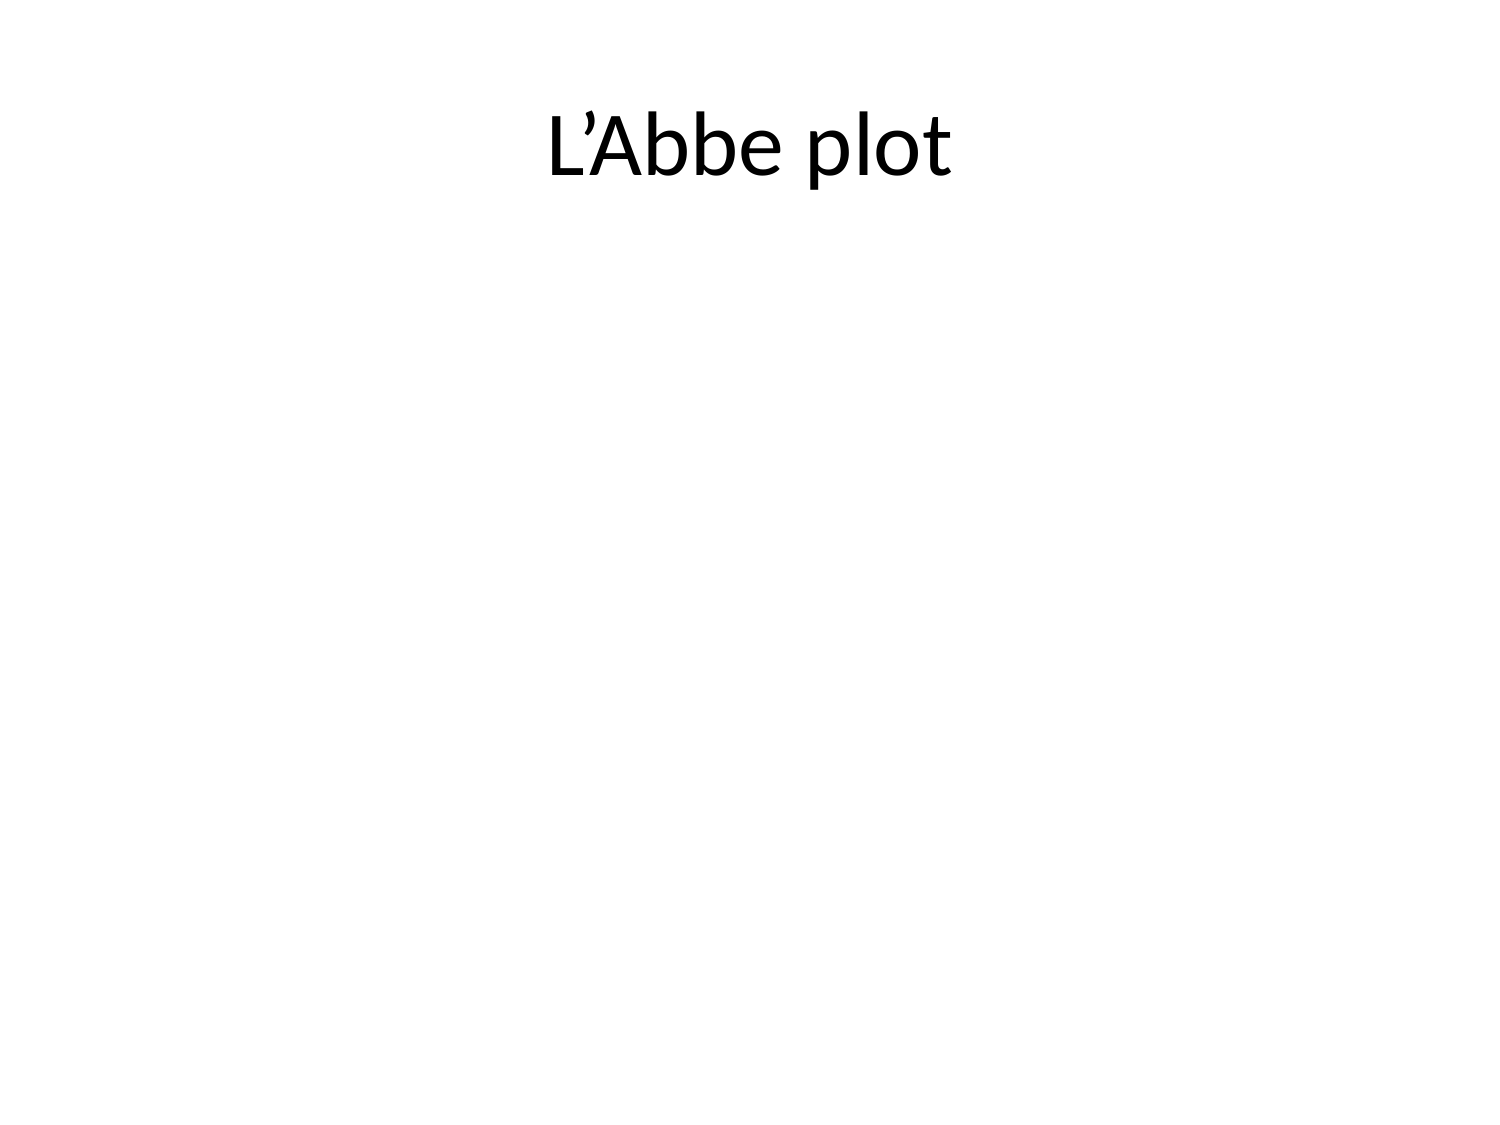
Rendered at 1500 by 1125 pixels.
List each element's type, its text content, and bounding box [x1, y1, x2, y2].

title L’Abbe plot [75, 45, 1425, 233]
